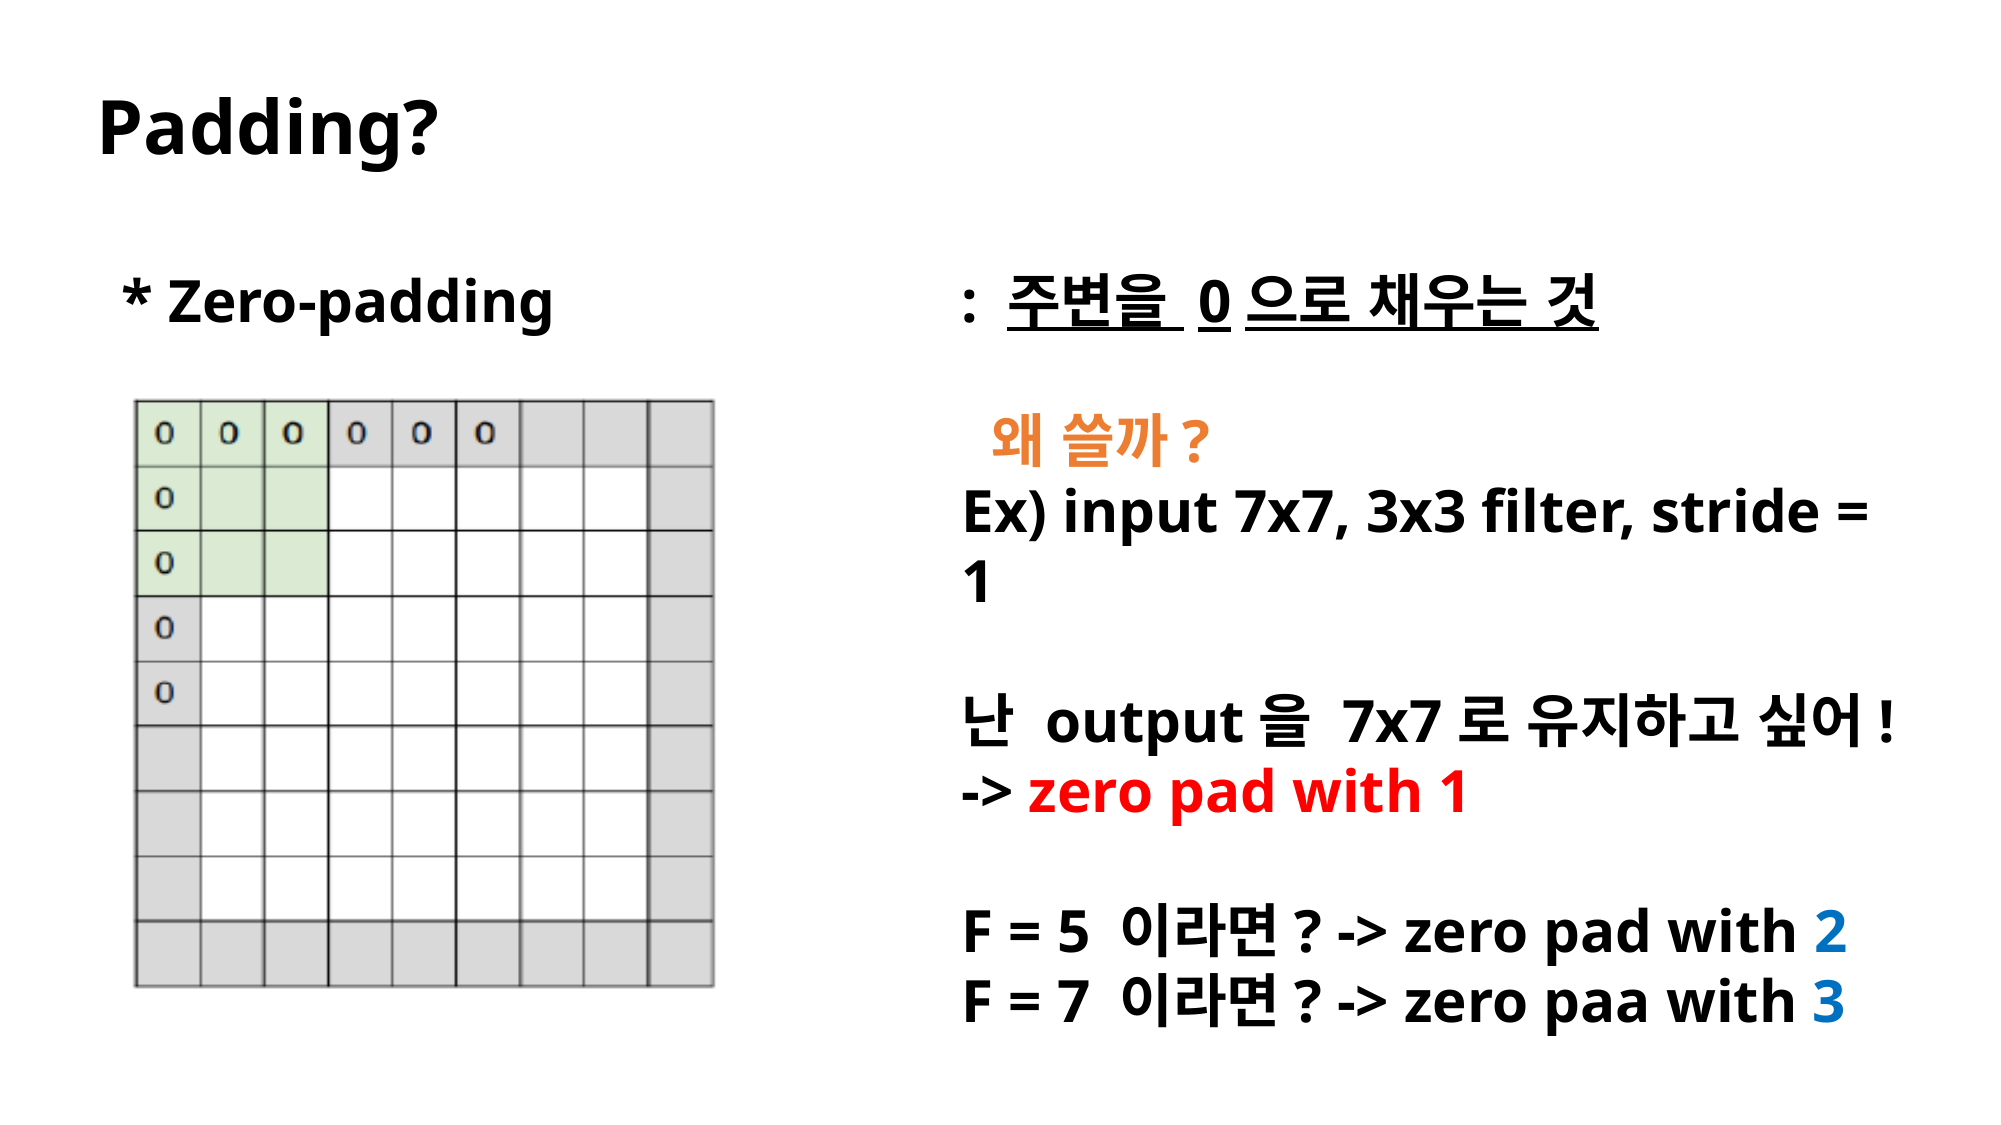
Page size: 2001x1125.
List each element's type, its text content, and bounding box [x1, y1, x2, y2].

title Padding? [81, 55, 1931, 179]
picture [127, 390, 725, 996]
text_box * Zero-padding [106, 257, 810, 342]
text_box : 주변을 0으로 채우는 것 왜 쓸까? Ex) input 7x7, 3x3 filter, stride = 1 난 output을 7x7로 유지하고 싶어! -> zero pad with 1 F = 5 이라면? -> zero pad with 2 F = 7 이라면? -> zero paa with 3 [946, 257, 1931, 1042]
